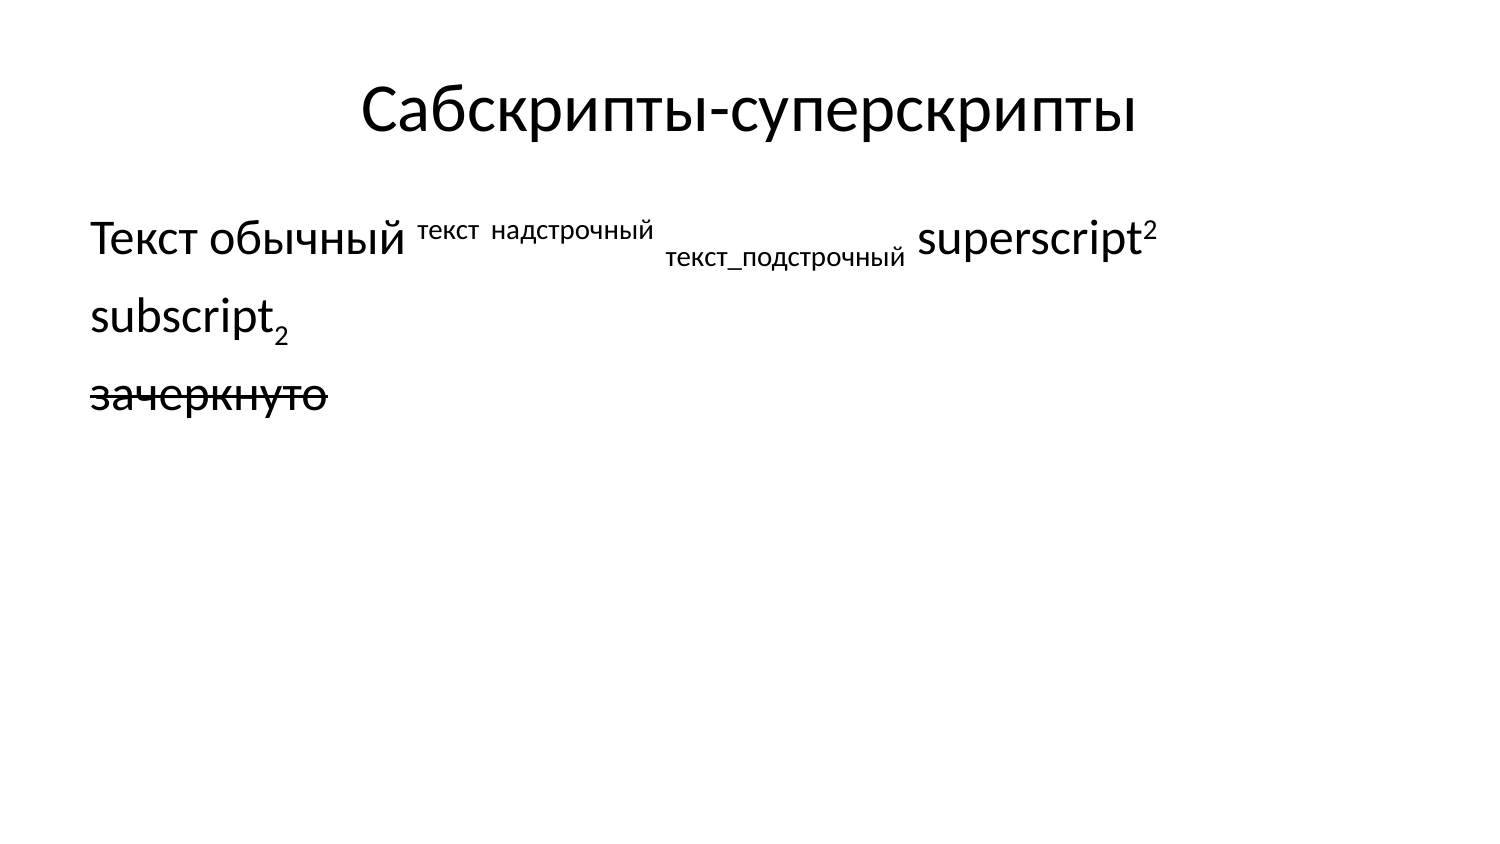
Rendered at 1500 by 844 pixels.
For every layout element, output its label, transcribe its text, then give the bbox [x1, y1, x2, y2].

title Сабскрипты-суперскрипты [75, 33, 1425, 175]
list Текст обычный текст надстрочный текст_подстрочный superscript2 subscript2 зачеркнуто [75, 196, 1425, 754]
